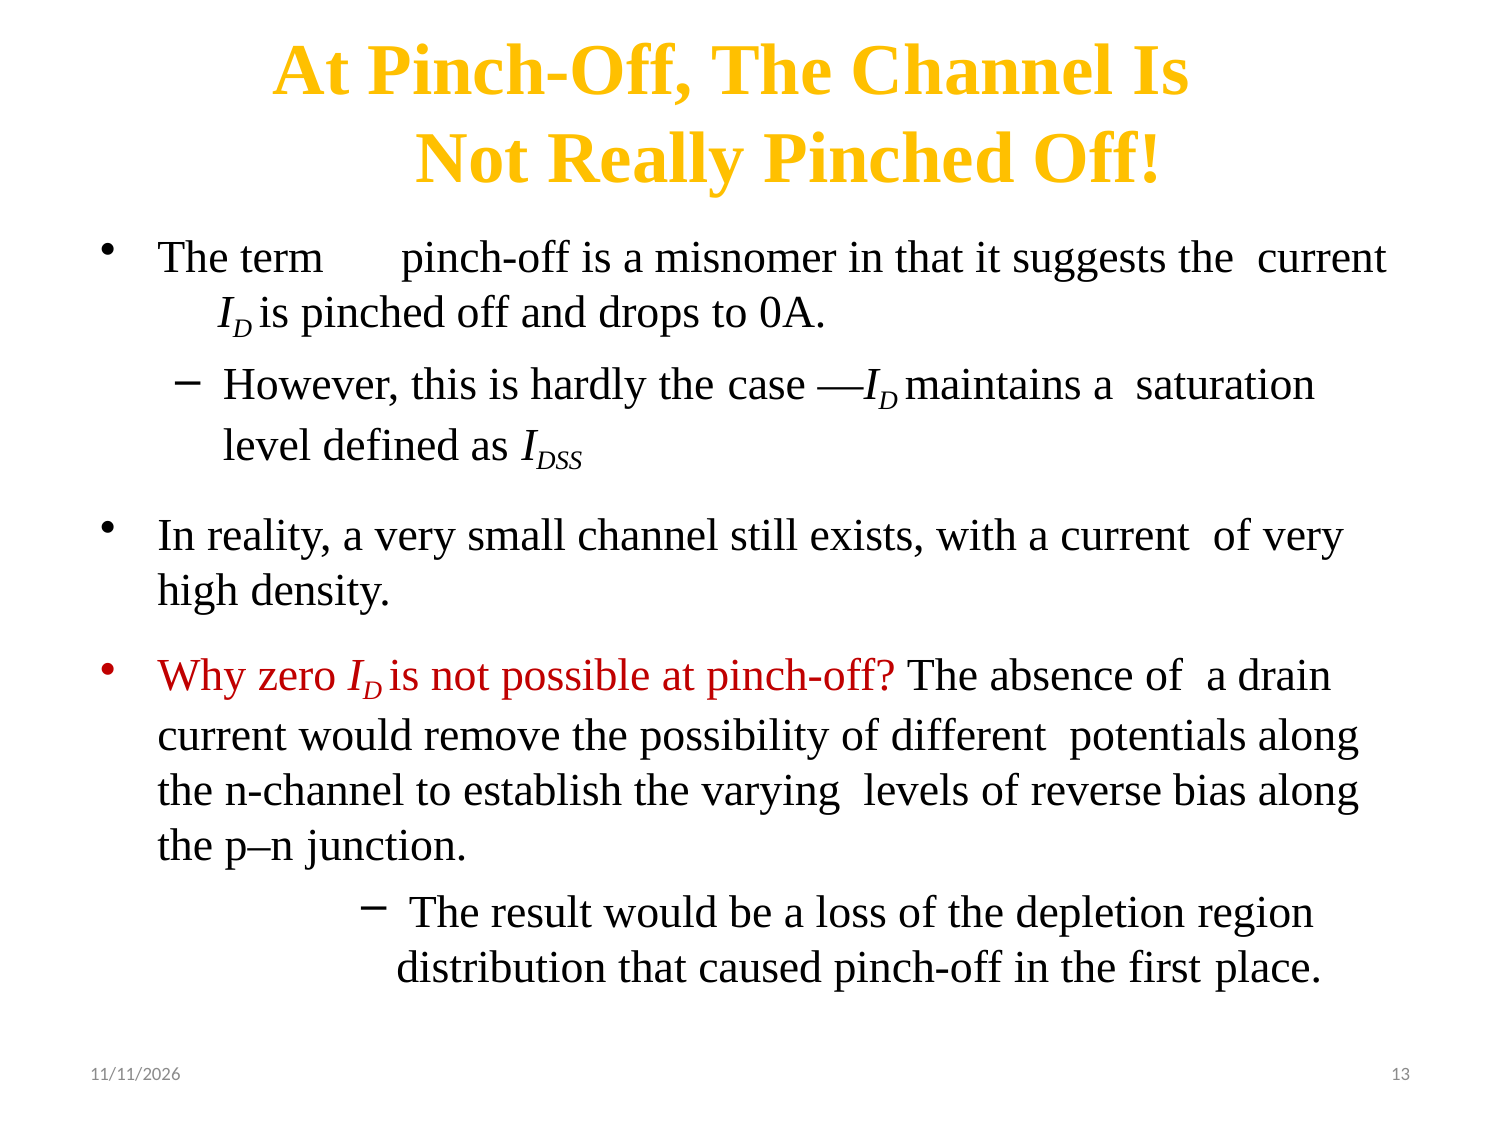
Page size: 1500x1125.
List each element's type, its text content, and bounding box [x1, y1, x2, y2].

text_box The term pinch-off is a misnomer in that it suggests the current ID is pinched off and drops to 0A. However, this is hardly the case —ID maintains a saturation level defined as IDSS In reality, a very small channel still exists, with a current of very high density. Why zero ID is not possible at pinch-off? The absence of a drain current would remove the possibility of different potentials along the n-channel to establish the varying levels of reverse bias along the p–n junction. The result would be a loss of the depletion region distribution that caused pinch-off in the first place. [96, 224, 1404, 993]
slide_number 13 [1074, 1042, 1425, 1103]
title At Pinch-Off, The Channel Is Not Really Pinched Off! [245, 13, 1235, 204]
slide_number 14-Dec-22 [75, 1042, 425, 1103]
